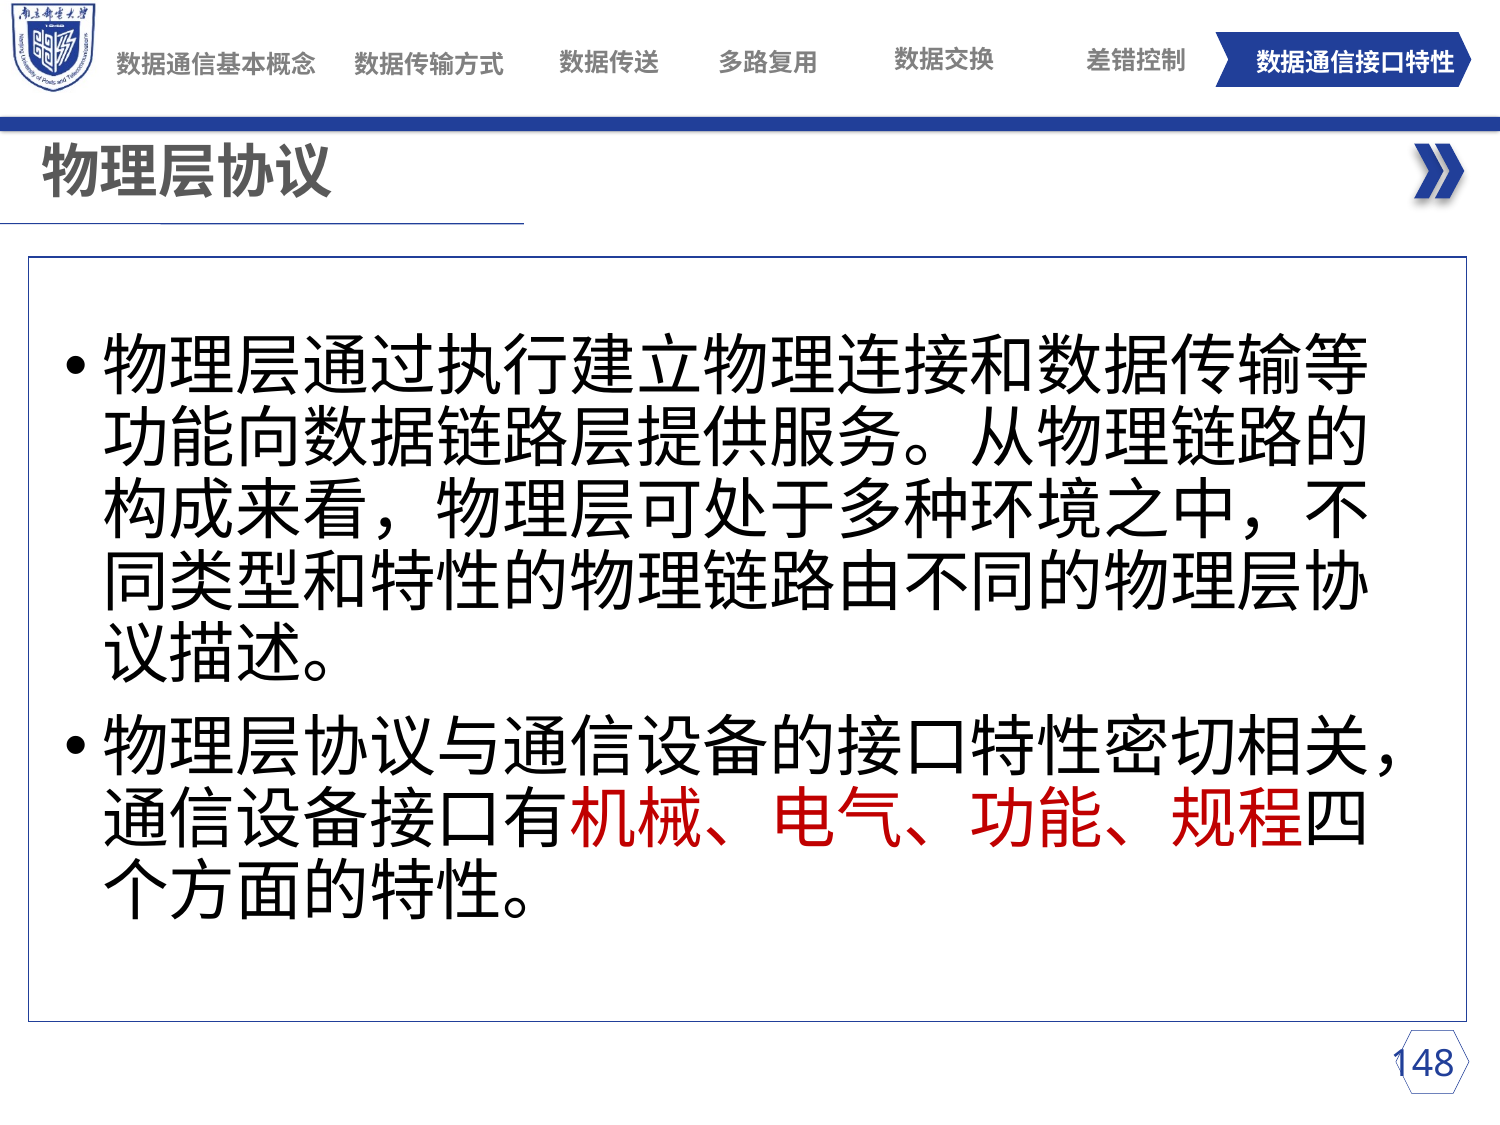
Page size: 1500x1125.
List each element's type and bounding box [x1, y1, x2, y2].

picture [0, 0, 108, 93]
text_box [1414, 143, 1465, 199]
text_box [0, 116, 1500, 212]
text_box [28, 257, 1493, 1095]
text_box [113, 31, 1500, 88]
